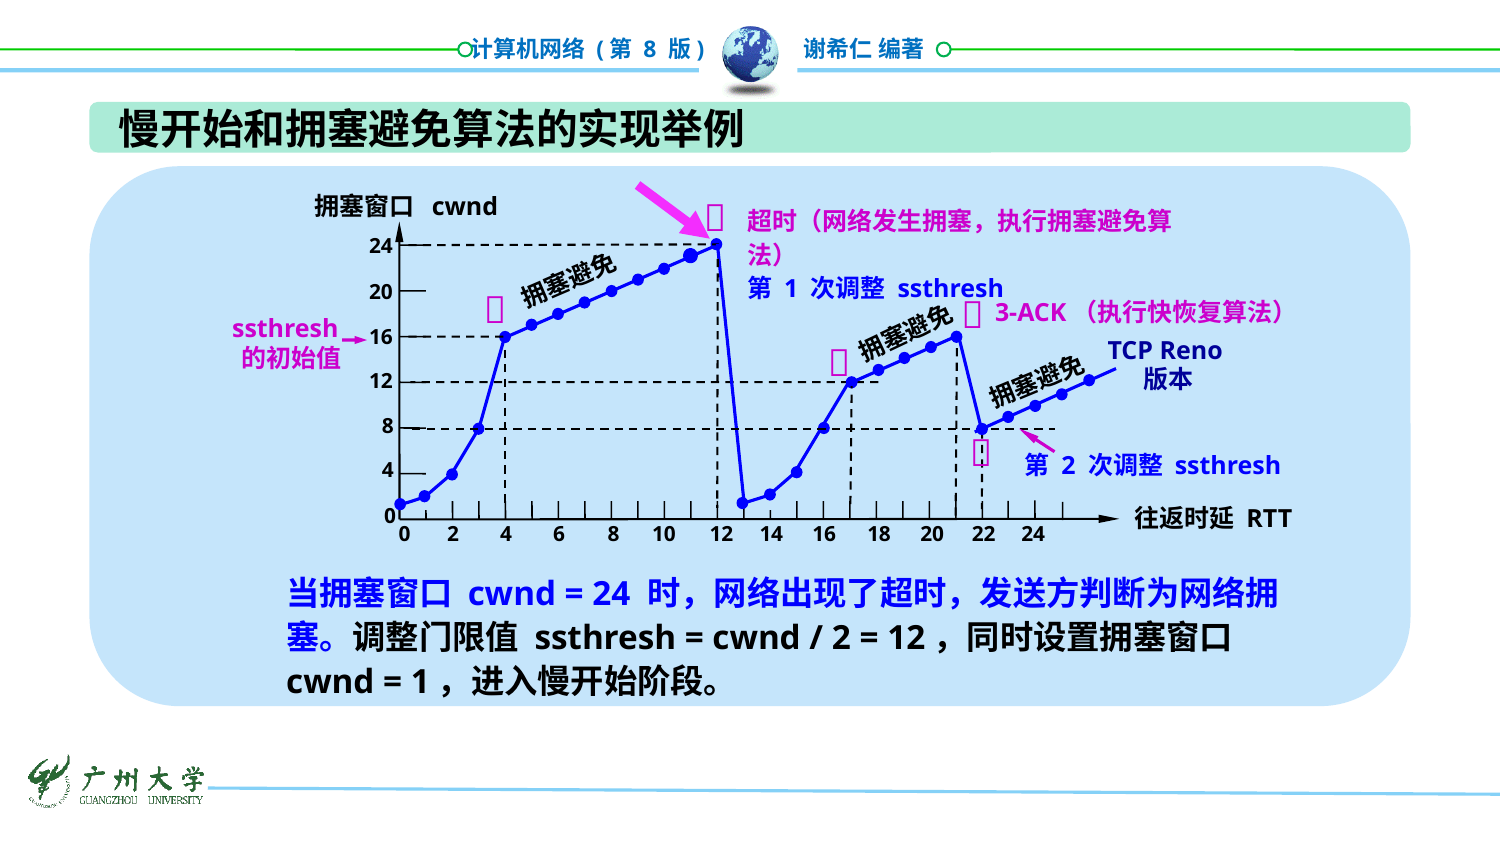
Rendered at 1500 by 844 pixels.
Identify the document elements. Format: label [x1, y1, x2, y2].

picture [28, 754, 204, 808]
text_box [87, 164, 1413, 709]
picture [720, 24, 780, 100]
text_box [89, 95, 1411, 160]
